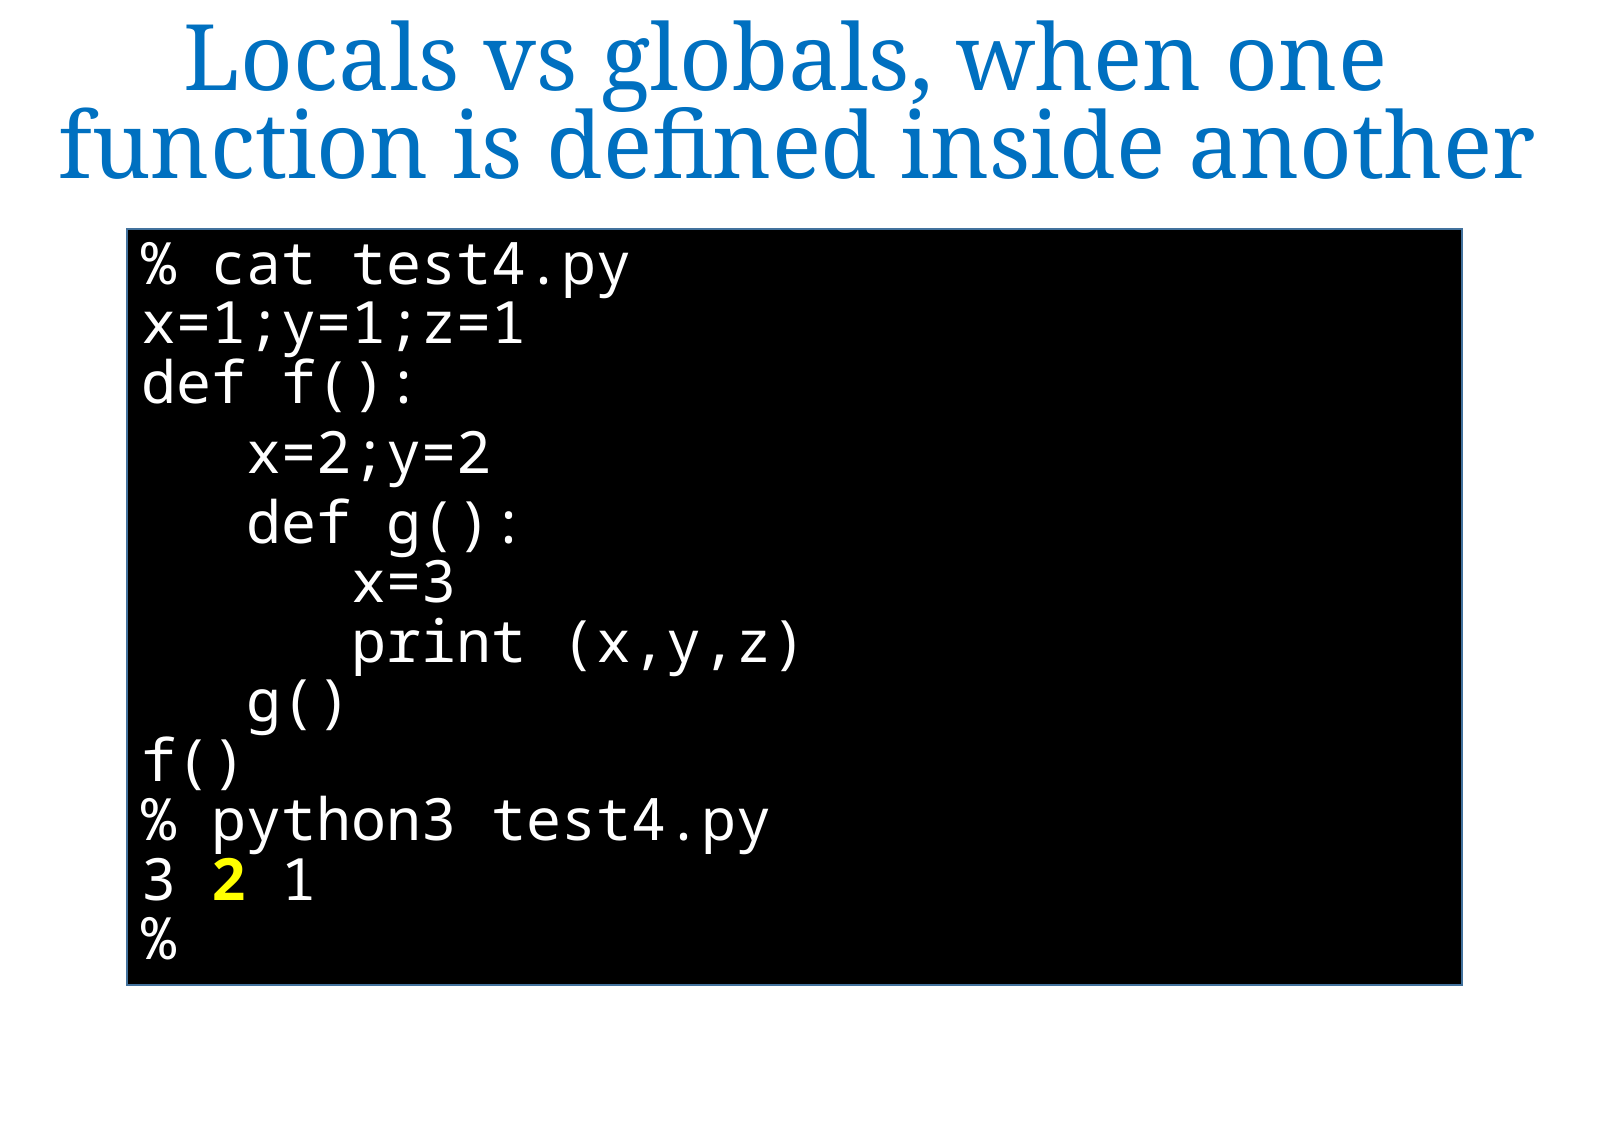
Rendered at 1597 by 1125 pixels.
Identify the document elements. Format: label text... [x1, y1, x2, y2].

text_box Locals vs globals, when one function is defined inside another [0, 14, 1596, 203]
text_box % cat test4.py x=1;y=1;z=1 def f(): x=2;y=2 def g(): x=3 print (x,y,z) g() f() % python3 test4.py 3 2 1 % [126, 228, 1463, 986]
